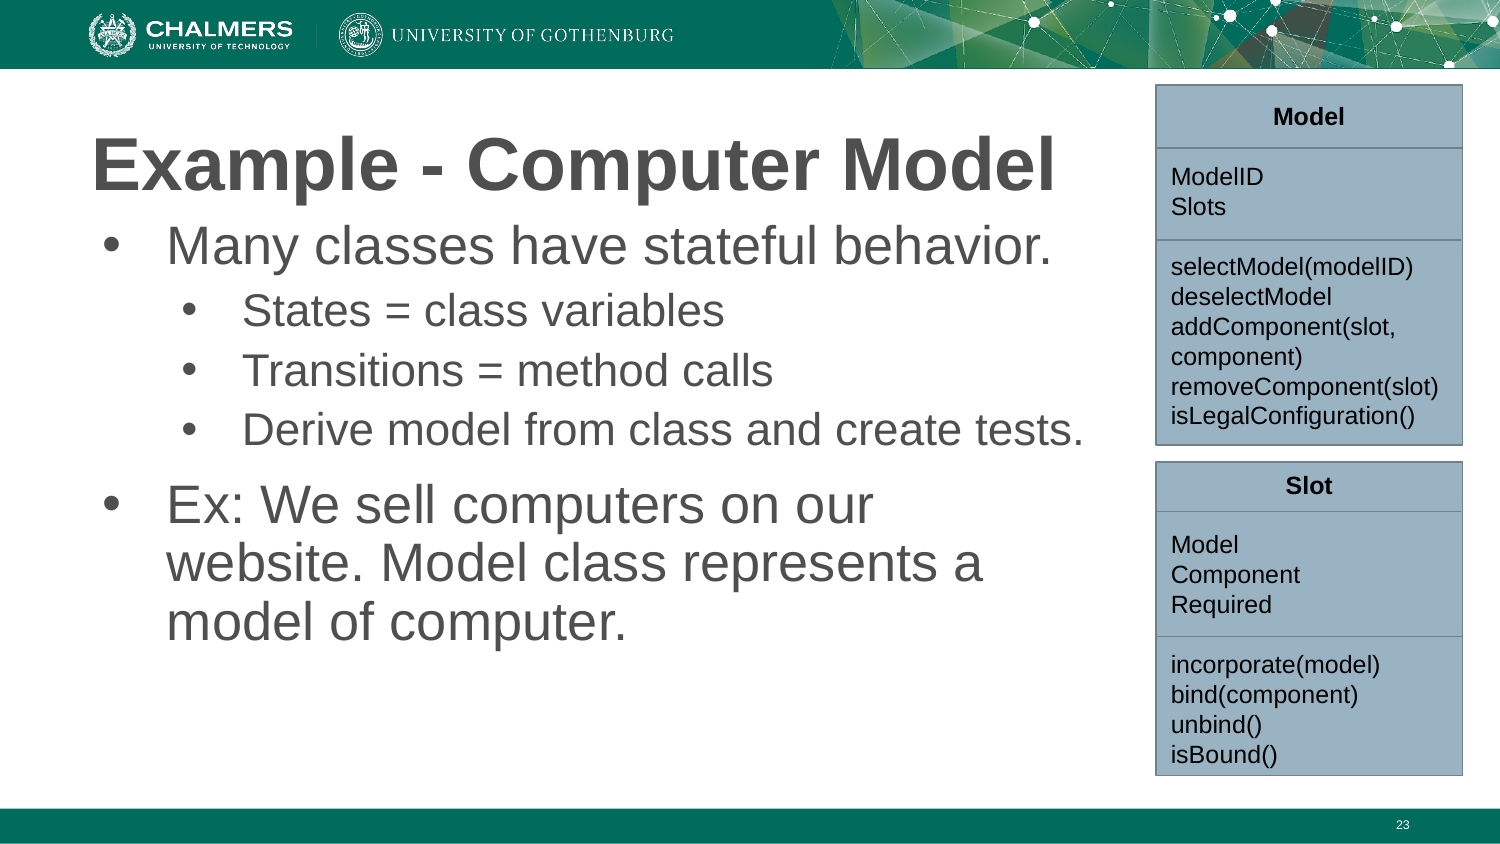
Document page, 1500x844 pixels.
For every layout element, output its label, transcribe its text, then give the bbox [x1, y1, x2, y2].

title Example - Computer Model [76, 100, 1155, 211]
picture [64, 0, 696, 85]
text_box Slot Model Component Required incorporate(model) bind(component) unbind() isBound() [1155, 641, 1463, 776]
list Many classes have stateful behavior. States = class variables Transitions = method calls Derive model from class and create tests. Ex: We sell computers on our website. Model class represents a model of computer. [76, 210, 1103, 782]
text_box Model ModelID Slots selectModel(modelID) deselectModel addComponent(slot, component) removeComponent(slot) isLegalConfiguration() [1155, 153, 1463, 446]
picture [759, 0, 1500, 68]
text_box Slot Model Component Required incorporate(model) bind(component) unbind() isBound() [1155, 462, 1463, 636]
text_box Model ModelID Slots selectModel(modelID) deselectModel addComponent(slot, component) removeComponent(slot) isLegalConfiguration() [1155, 85, 1463, 147]
slide_number ‹#› [1074, 809, 1425, 844]
